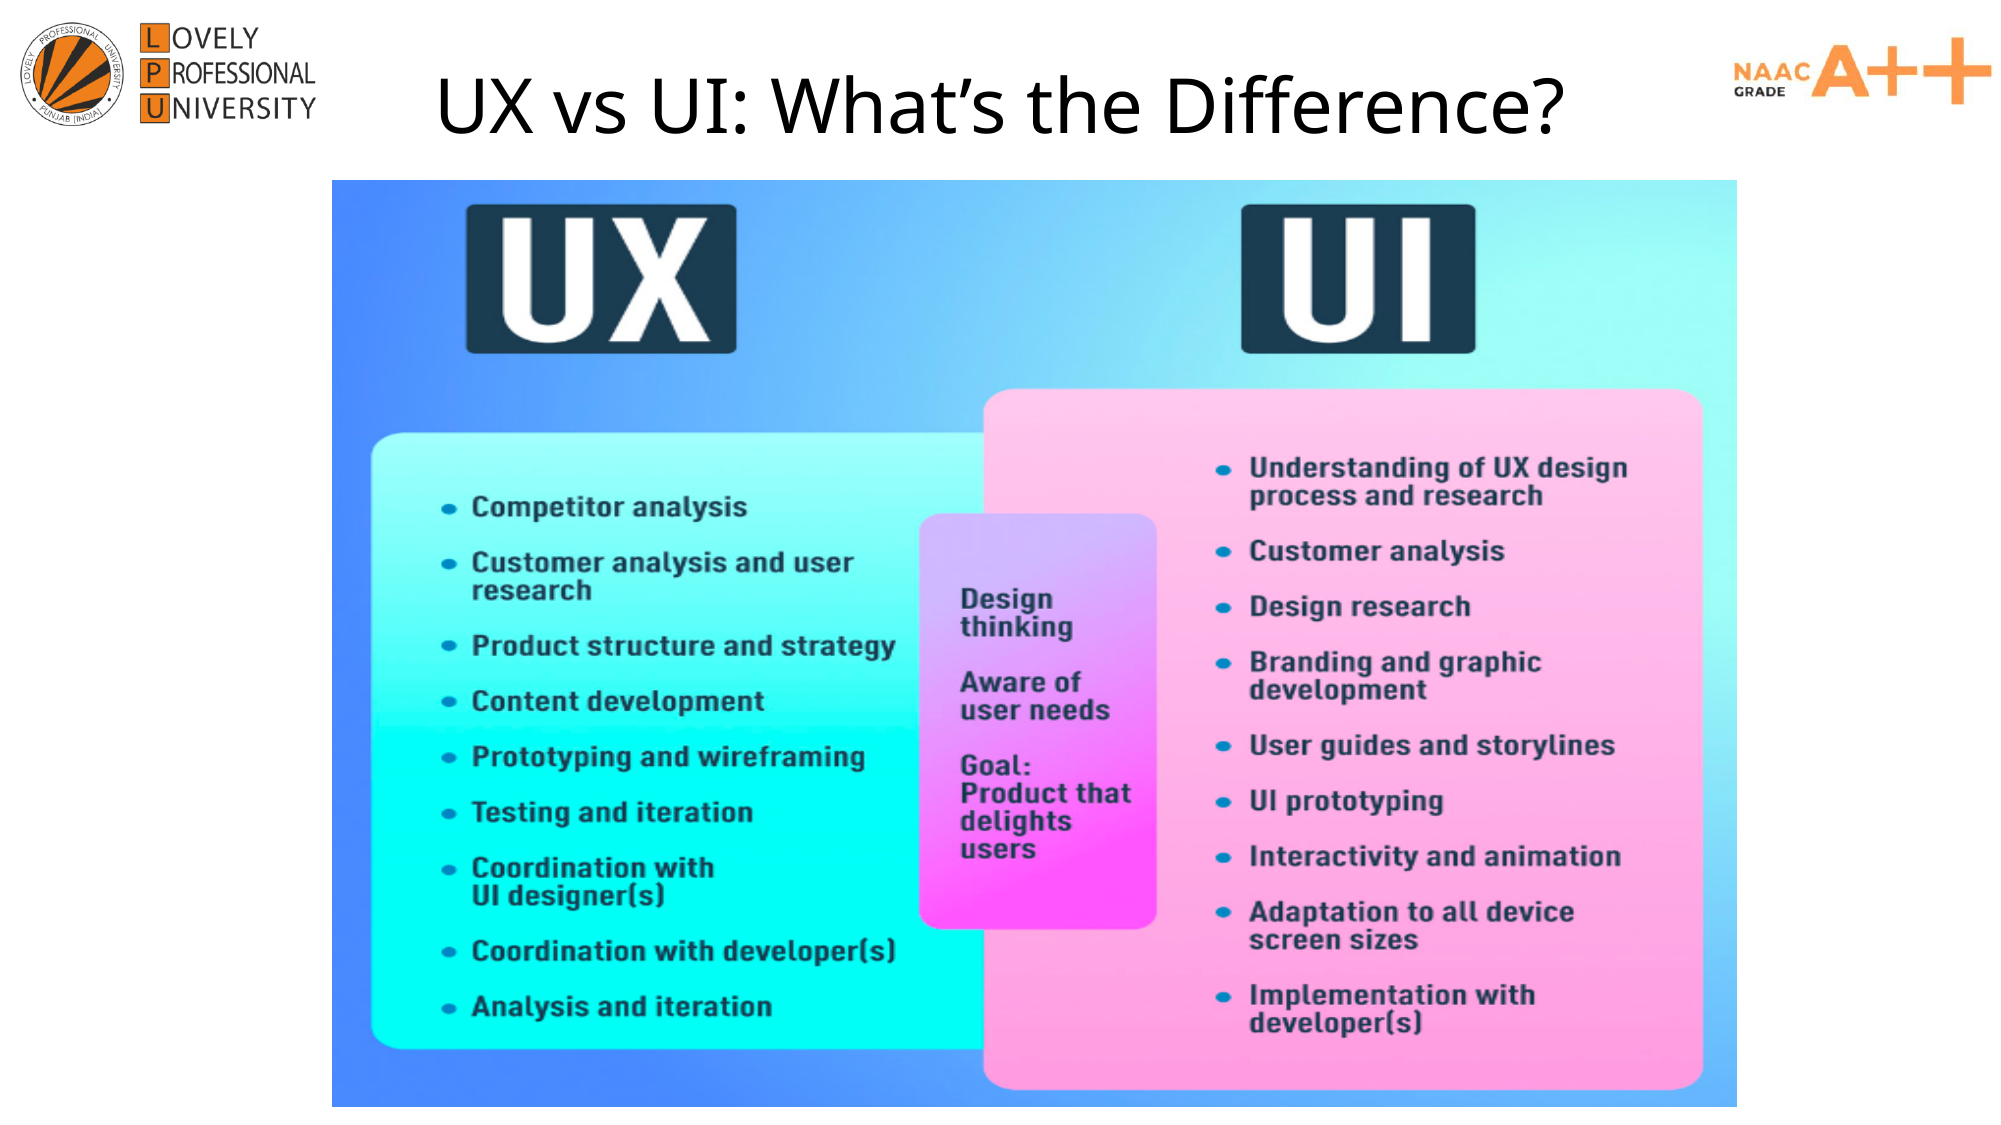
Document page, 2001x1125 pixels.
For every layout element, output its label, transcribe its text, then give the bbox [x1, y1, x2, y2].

picture [20, 22, 316, 126]
title UX vs UI: What’s the Difference? [137, 59, 1863, 158]
picture [332, 180, 1737, 1107]
picture [1729, 7, 1996, 134]
